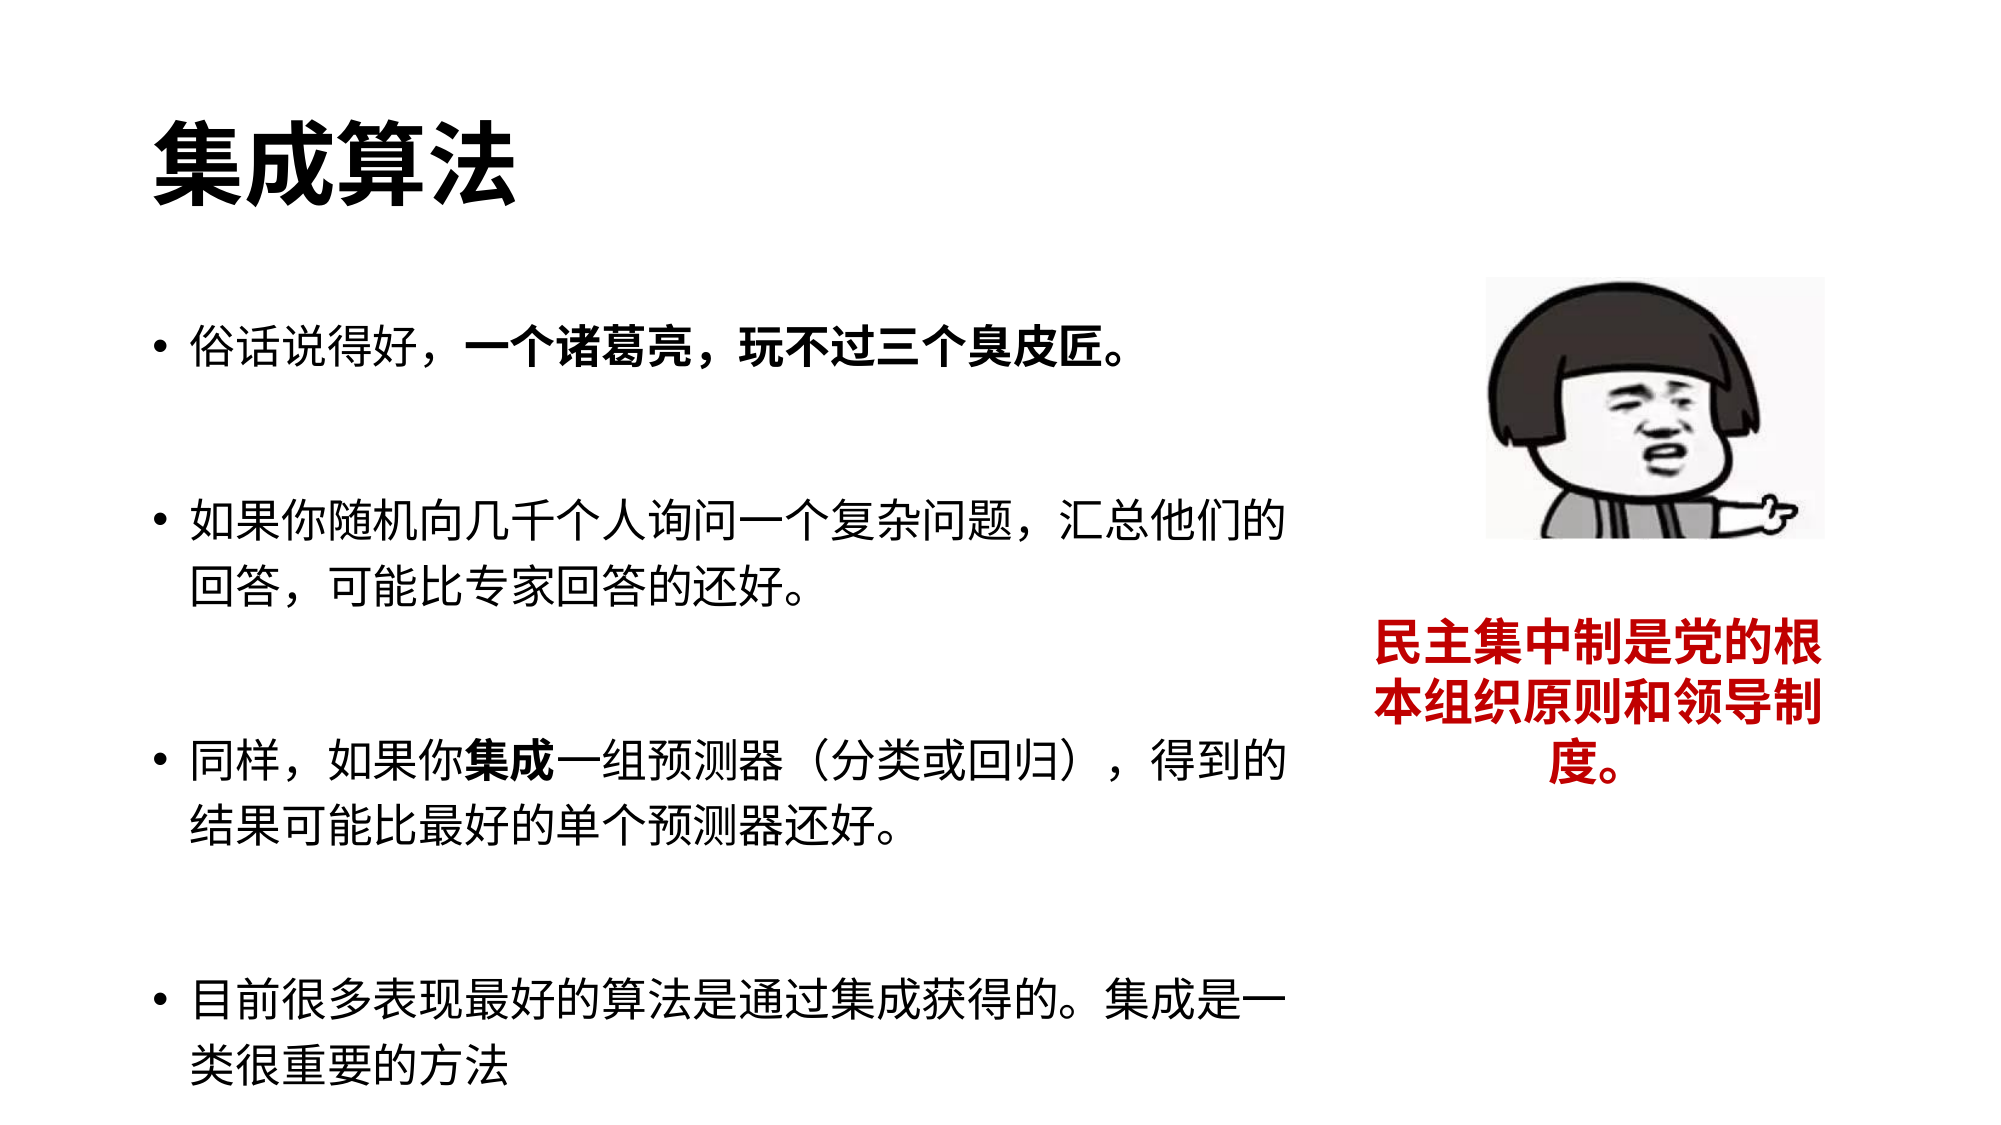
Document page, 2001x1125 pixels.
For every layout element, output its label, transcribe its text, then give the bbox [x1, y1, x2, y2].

list 俗话说得好，一个诸葛亮，玩不过三个臭皮匠。 如果你随机向几千个人询问一个复杂问题，汇总他们的回答，可能比专家回答的还好。 同样，如果你集成一组预测器（分类或回归），得到的结果可能比最好的单个预测器还好。 目前很多表现最好的算法是通过集成获得的。集成是一类很重要的方法 [137, 299, 1313, 1014]
picture [1485, 277, 1825, 540]
text_box 民主集中制是党的根本组织原则和领导制度。 [1333, 603, 1863, 799]
title 集成算法 [137, 59, 1863, 278]
